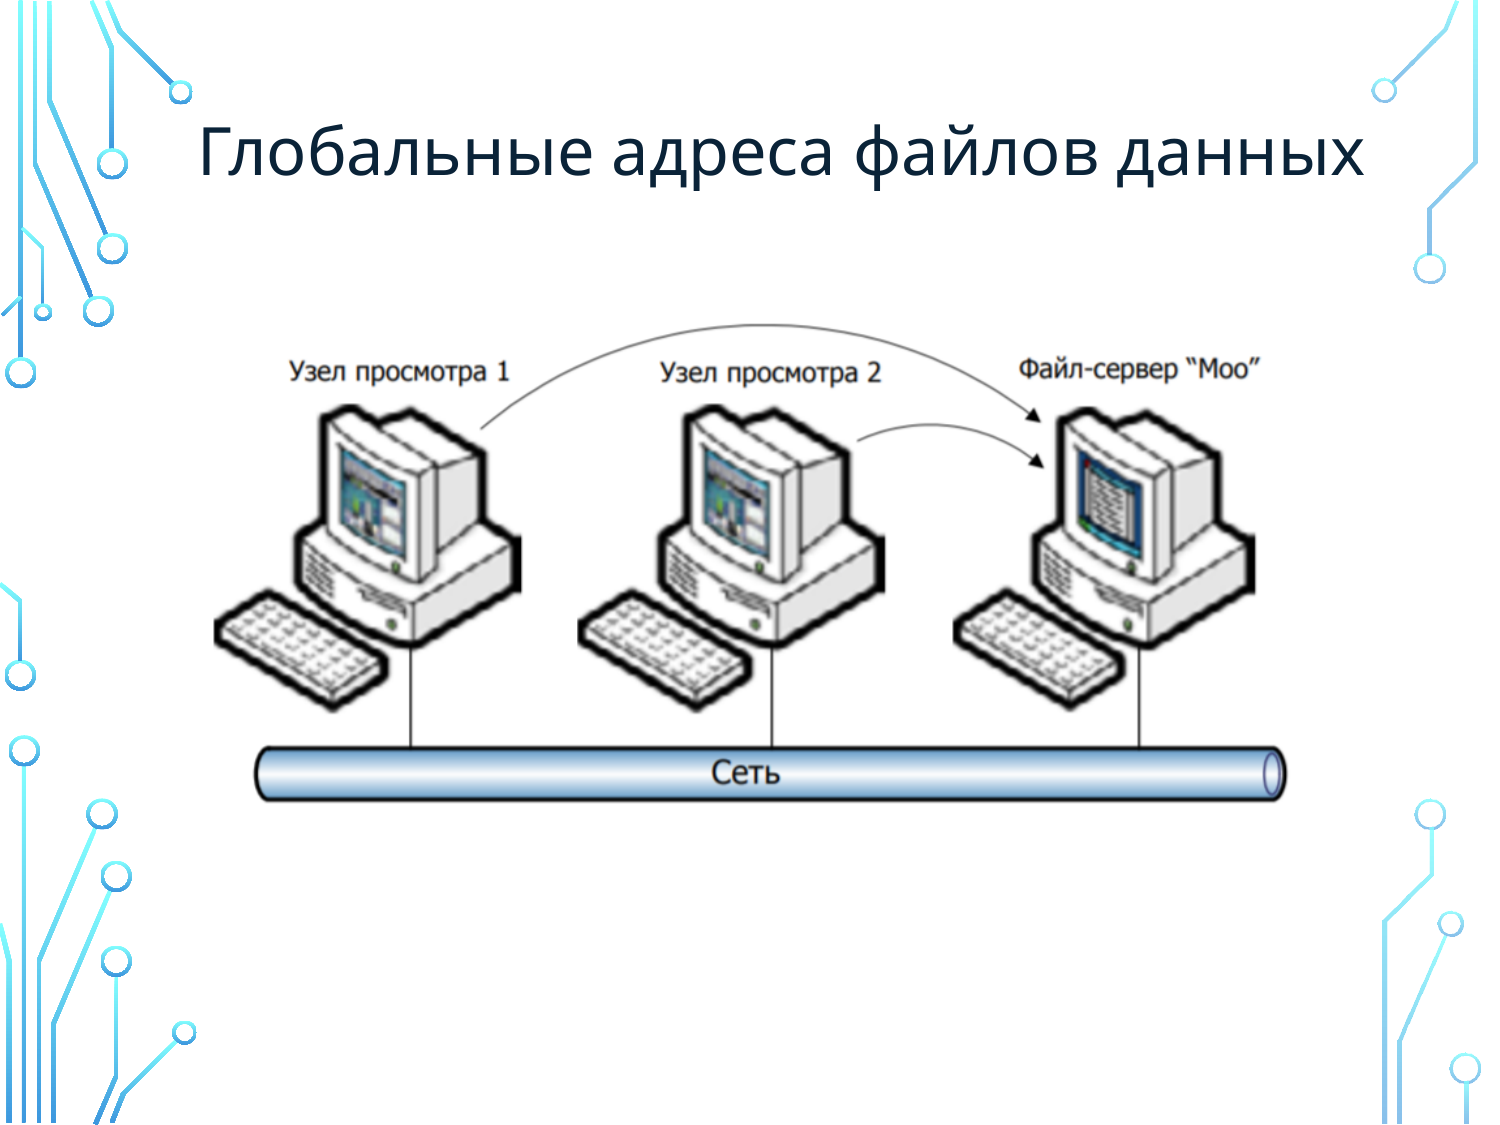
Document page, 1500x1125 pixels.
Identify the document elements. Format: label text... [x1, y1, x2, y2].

picture [129, 307, 1371, 818]
text_box Глобальные адреса файлов данных [182, 101, 1382, 197]
